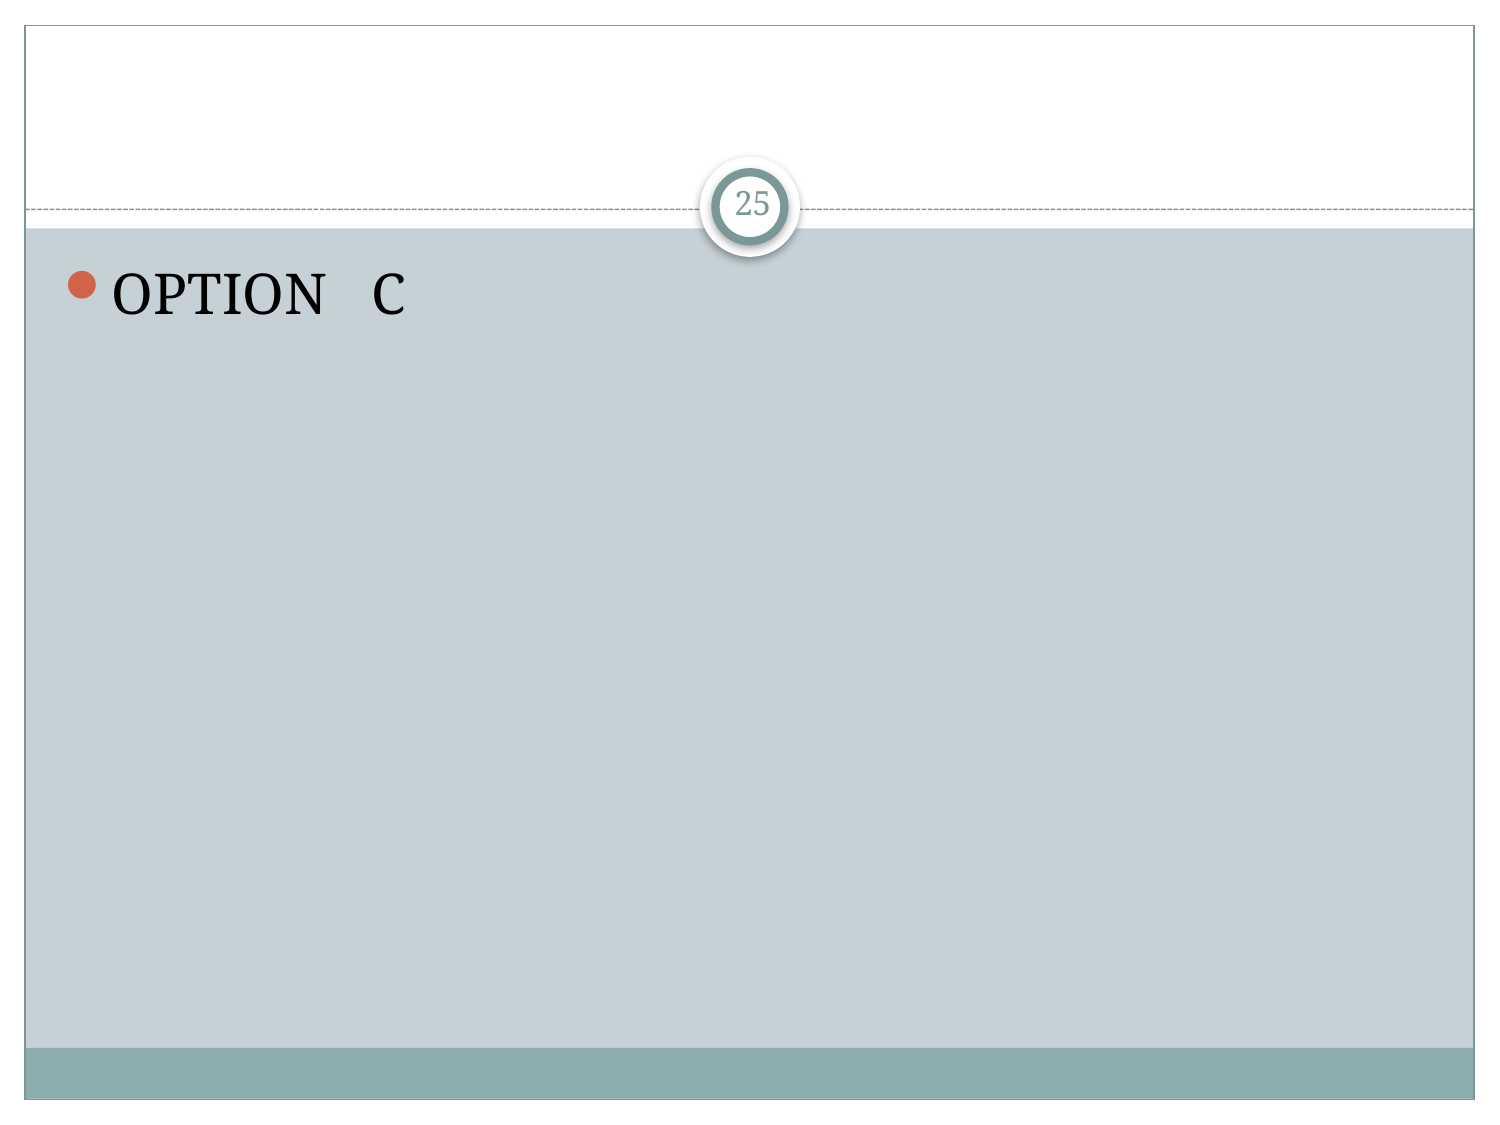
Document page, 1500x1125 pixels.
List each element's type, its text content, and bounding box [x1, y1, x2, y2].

slide_number 25 [715, 168, 791, 241]
list OPTION C [49, 250, 1445, 1001]
